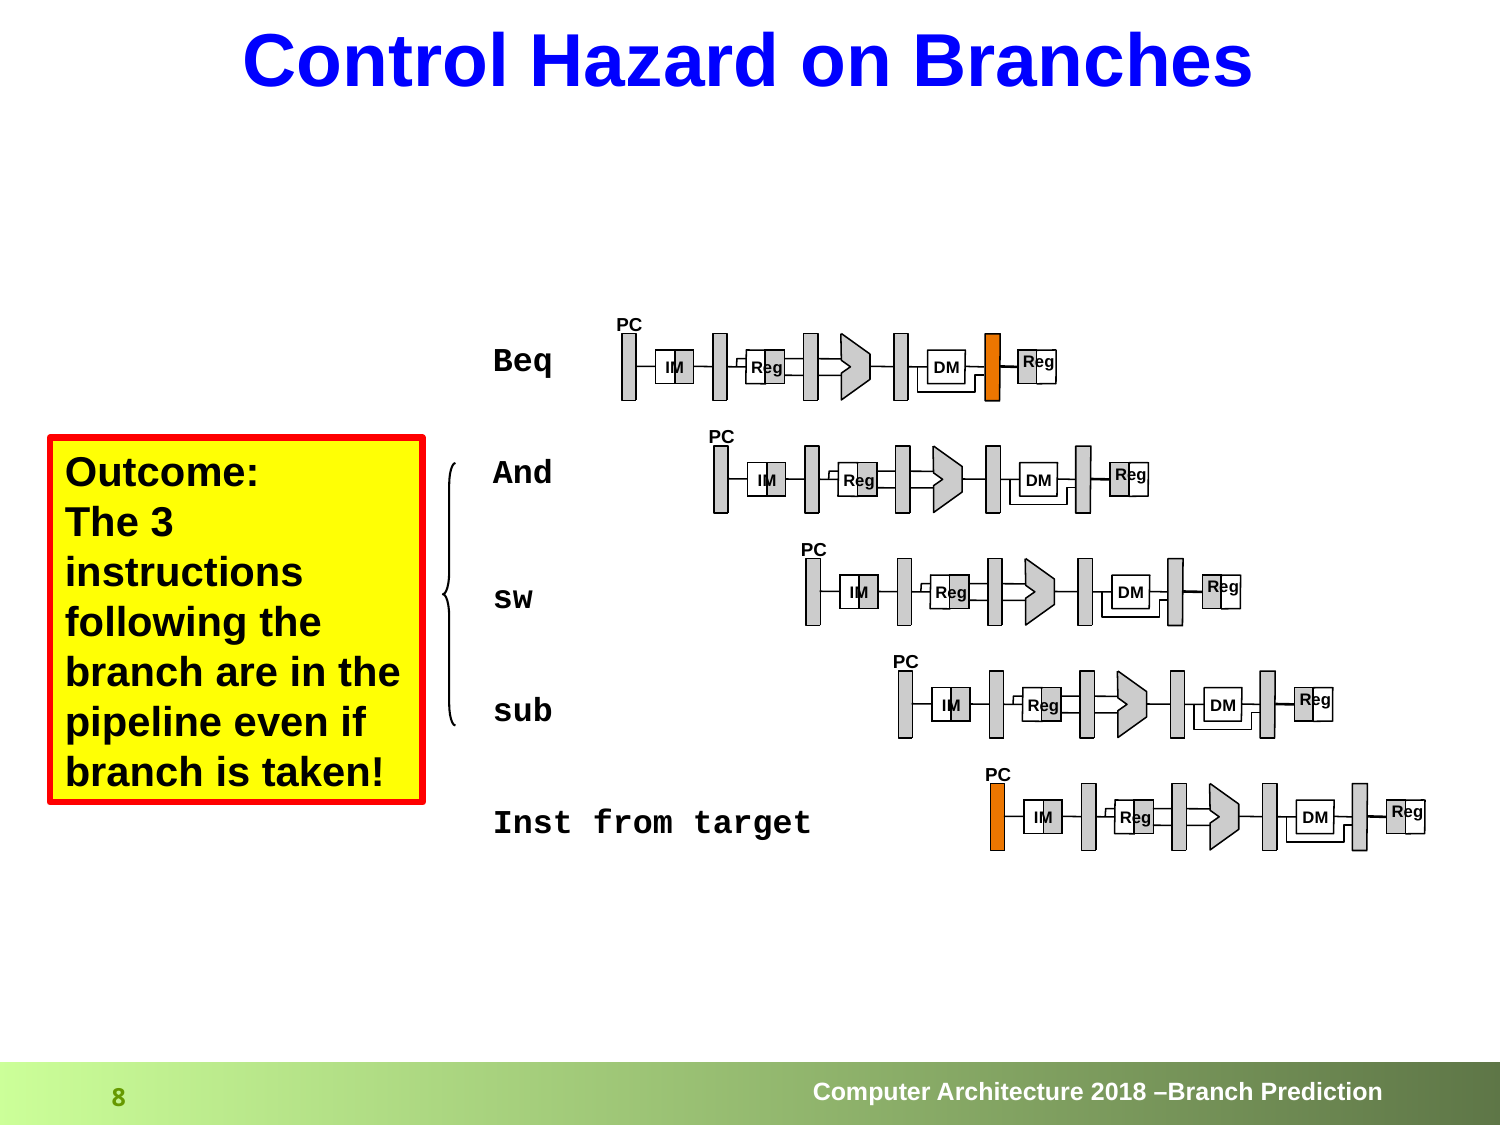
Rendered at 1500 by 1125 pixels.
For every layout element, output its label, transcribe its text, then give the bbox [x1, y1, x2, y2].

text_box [616, 312, 1426, 851]
text_box sub [492, 687, 581, 728]
text_box [442, 462, 456, 726]
title Control Hazard on Branches [142, 12, 1356, 113]
text_box Outcome: The 3 instructions following the branch are in the pipeline even if branch is taken! [49, 437, 423, 803]
text_box sw [492, 575, 581, 616]
text_box Inst from target [492, 800, 611, 841]
text_box Beq [492, 337, 581, 378]
text_box And [492, 450, 581, 491]
